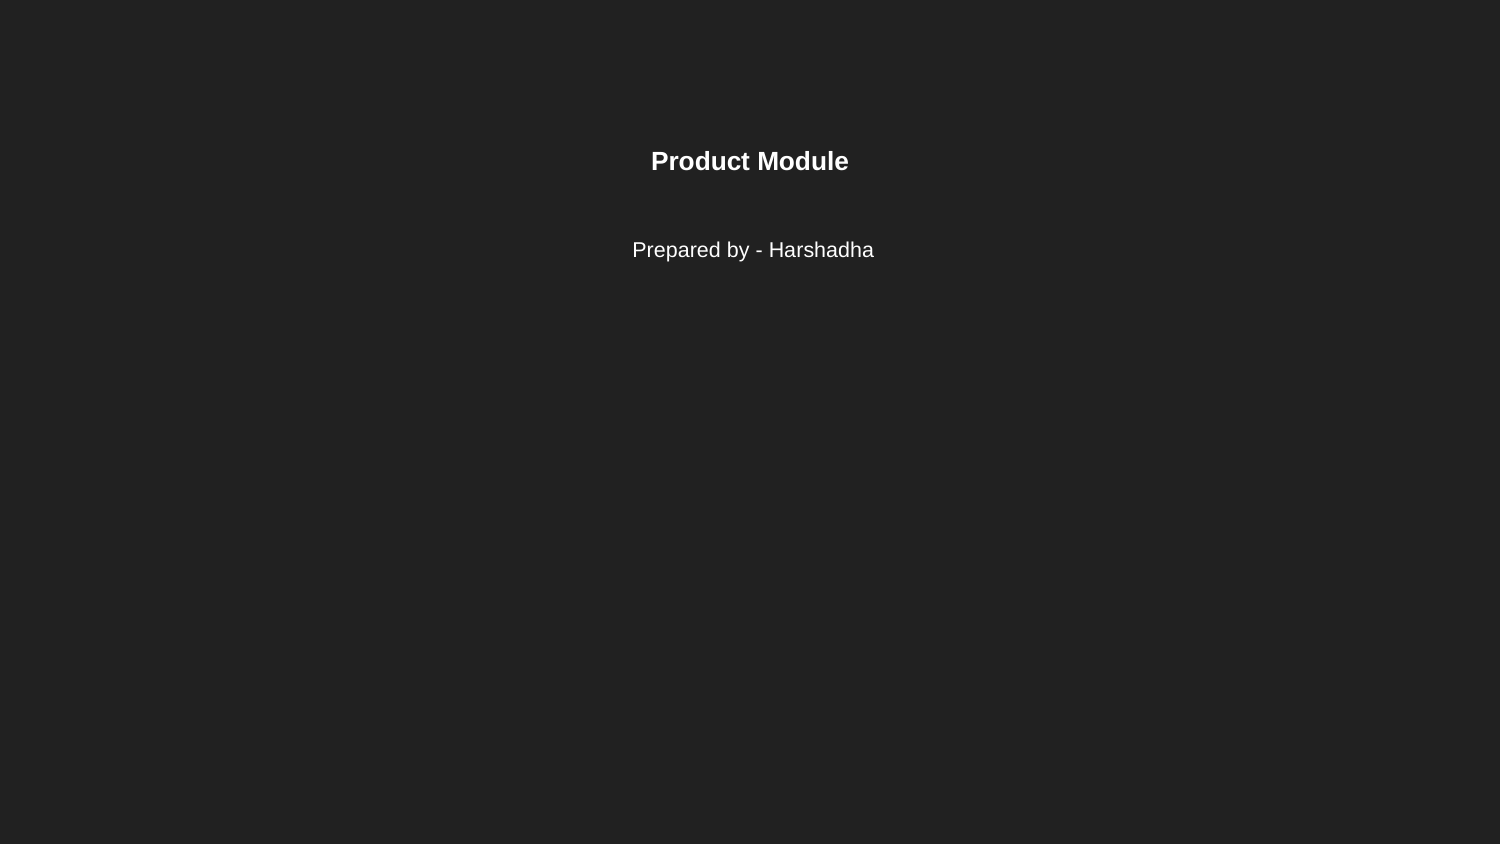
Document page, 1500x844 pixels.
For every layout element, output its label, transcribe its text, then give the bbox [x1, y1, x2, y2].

title Product Module Prepared by - Harshadha [51, 72, 1449, 281]
